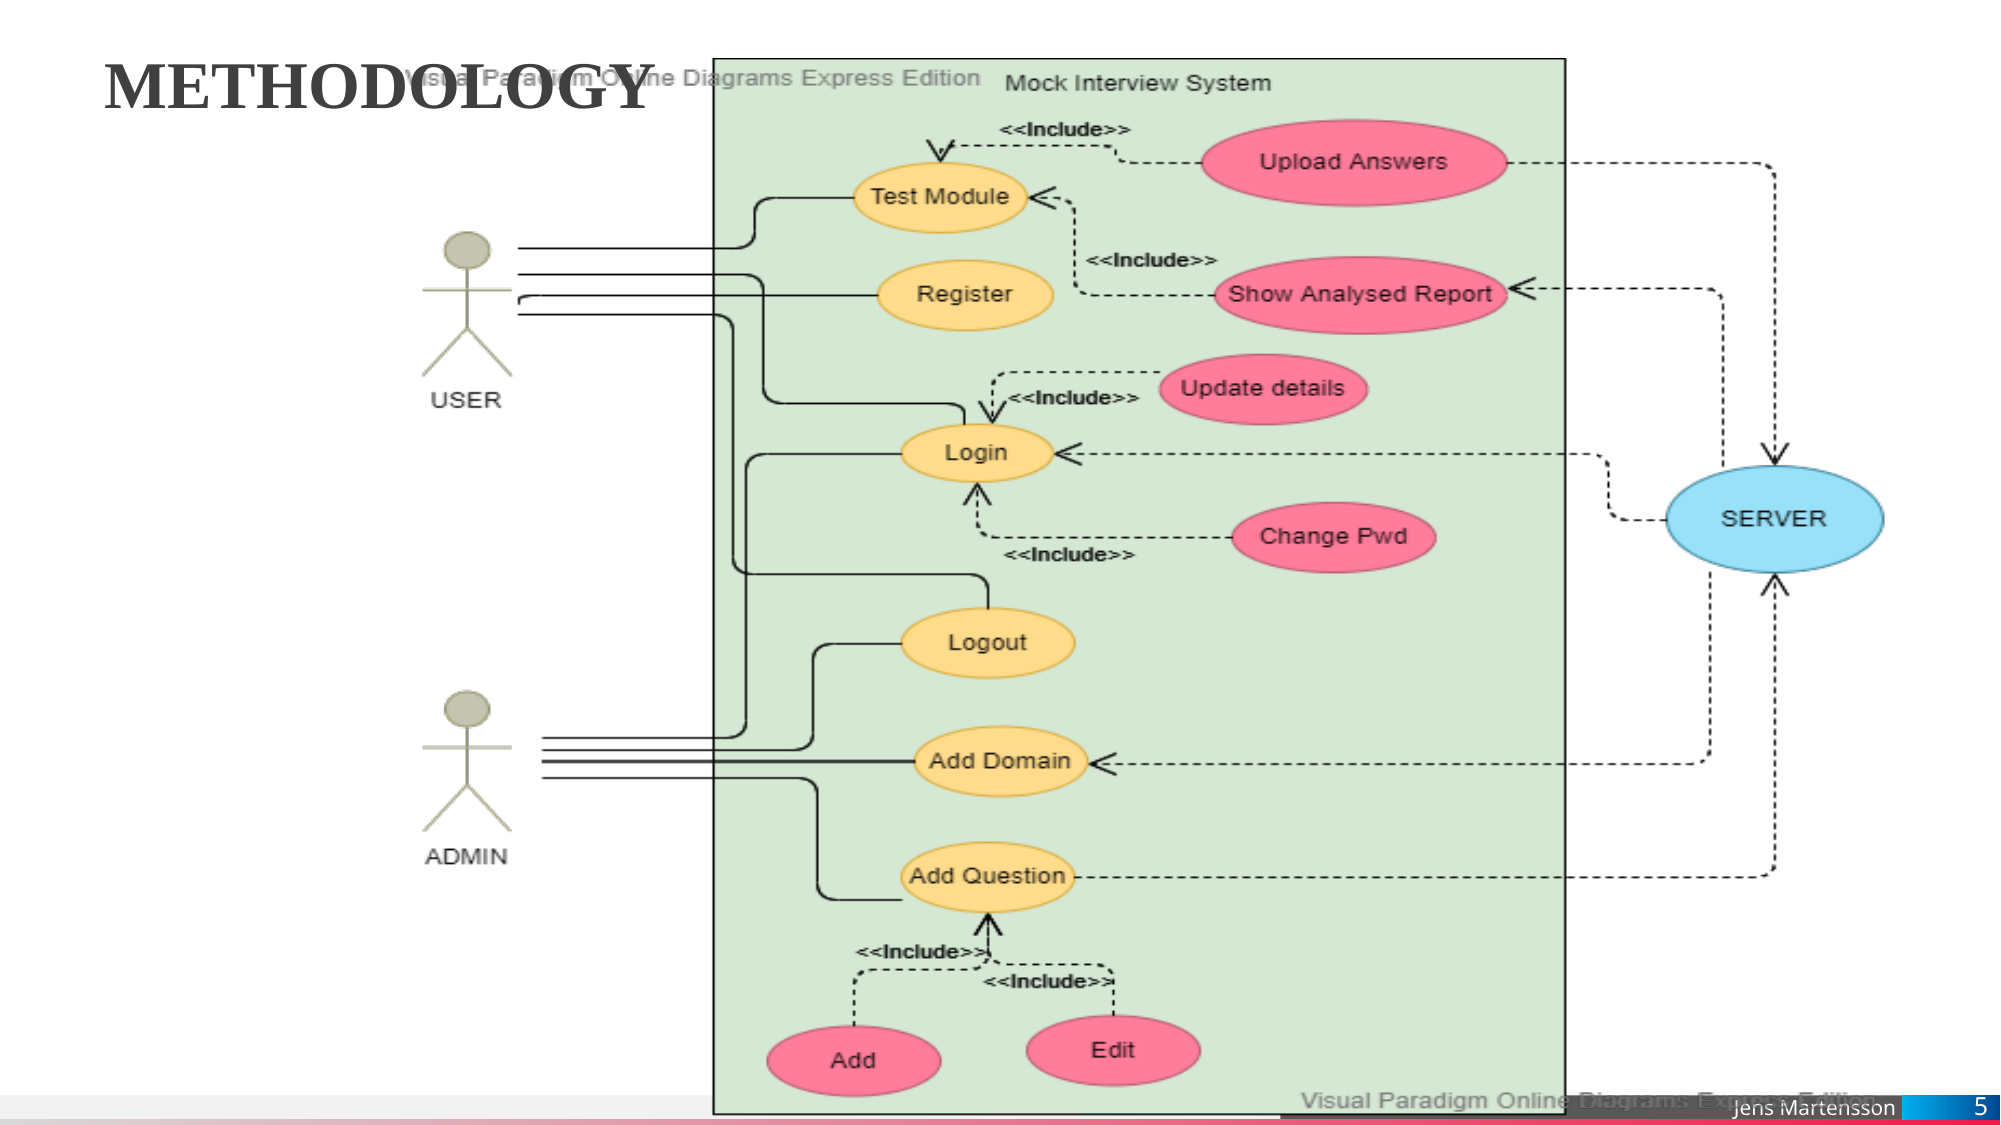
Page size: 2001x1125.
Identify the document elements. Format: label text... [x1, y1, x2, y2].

text_box METHODOLOGY [89, 34, 693, 129]
picture [391, 58, 1889, 1120]
slide_number 5 [1901, 1095, 2000, 1120]
